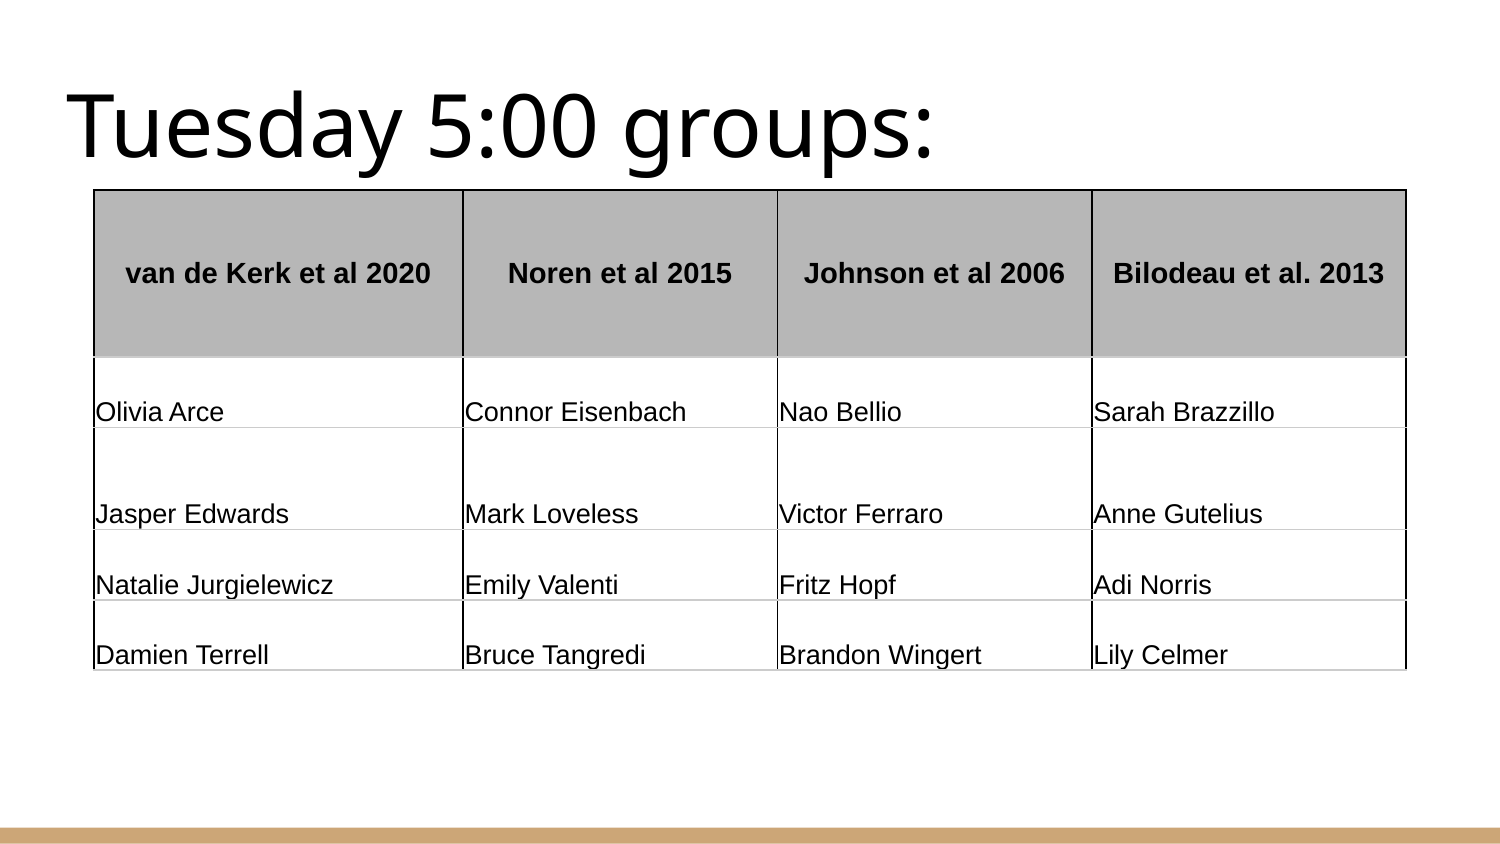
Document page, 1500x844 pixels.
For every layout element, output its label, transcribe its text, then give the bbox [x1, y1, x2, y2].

table_header van de Kerk et al 2020 [95, 191, 462, 356]
title Tuesday 5:00 groups: [51, 53, 1449, 191]
table_cell Nao Bellio [778, 358, 1091, 427]
table_cell Sarah Brazzillo [1093, 358, 1405, 427]
table_cell Emily Valenti [464, 530, 777, 599]
table_cell Connor Eisenbach [464, 358, 777, 427]
table_cell Natalie Jurgielewicz [95, 530, 462, 599]
table_cell Bruce Tangredi [464, 601, 777, 669]
table_cell Brandon Wingert [778, 601, 1091, 669]
table_cell Damien Terrell [95, 601, 462, 669]
table_cell Victor Ferraro [778, 428, 1091, 529]
table_cell Adi Norris [1093, 530, 1405, 599]
table_cell Anne Gutelius [1093, 428, 1405, 529]
table_header Noren et al 2015 [464, 191, 777, 356]
table_cell Mark Loveless [464, 428, 777, 529]
table_cell Olivia Arce [95, 358, 462, 427]
table_cell Fritz Hopf [778, 530, 1091, 599]
table_cell Lily Celmer [1093, 601, 1405, 669]
table_header Bilodeau et al. 2013 [1093, 191, 1405, 356]
table_header Johnson et al 2006 [778, 191, 1091, 356]
table_cell Jasper Edwards [95, 428, 462, 529]
